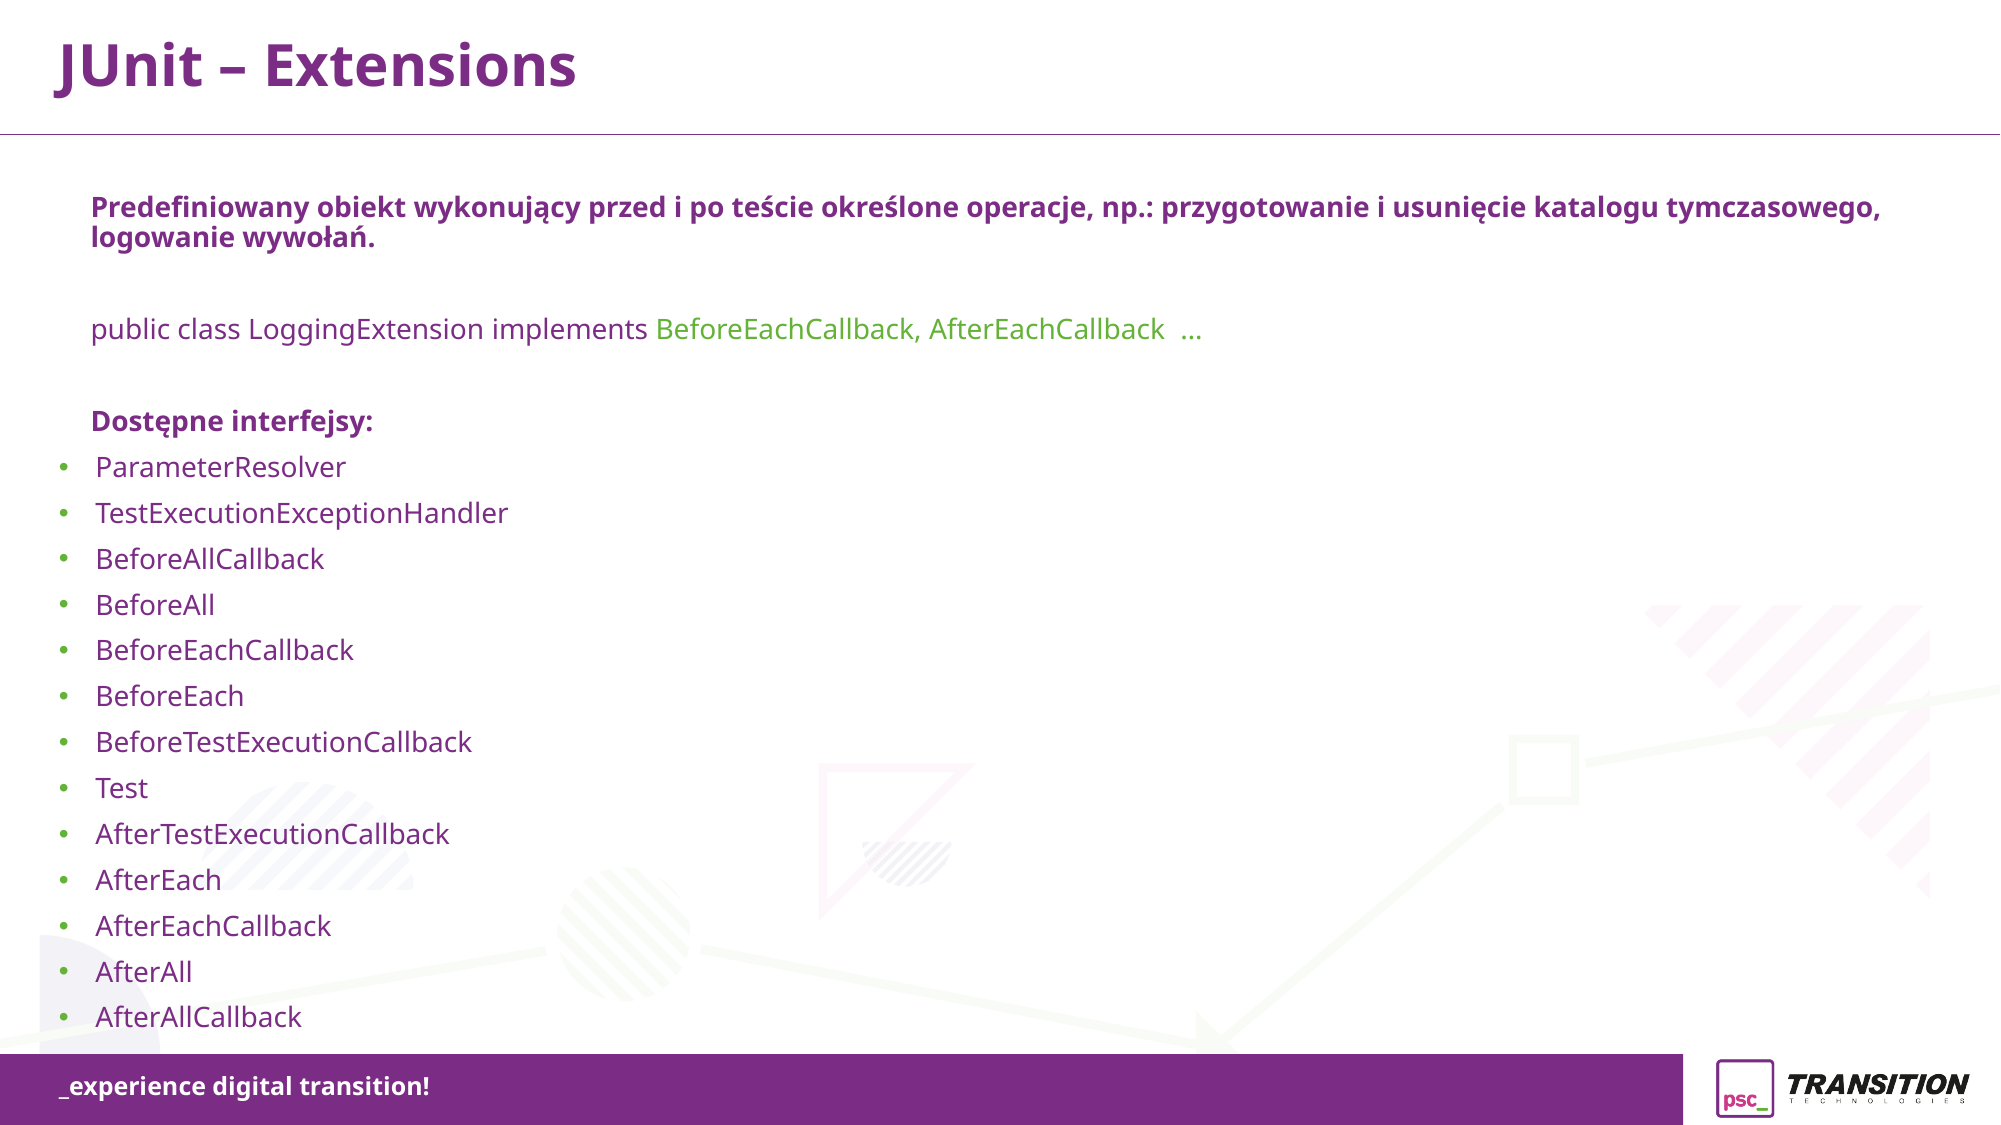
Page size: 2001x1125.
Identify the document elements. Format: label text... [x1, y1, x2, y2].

list JUnit – Extensions [0, 0, 2000, 135]
picture [1716, 1059, 1970, 1118]
list Predefiniowany obiekt wykonujący przed i po teście określone operacje, np.: przygotowanie i usunięcie katalogu tymczasowego, logowanie wywołań. public class LoggingExtension implements BeforeEachCallback, AfterEachCallback … Dostępne interfejsy: ParameterResolver TestExecutionExceptionHandler BeforeAllCallback BeforeAll BeforeEachCallback BeforeEach BeforeTestExecutionCallback Test AfterTestExecutionCallback AfterEach AfterEachCallback AfterAll AfterAllCallback [0, 135, 2000, 1043]
